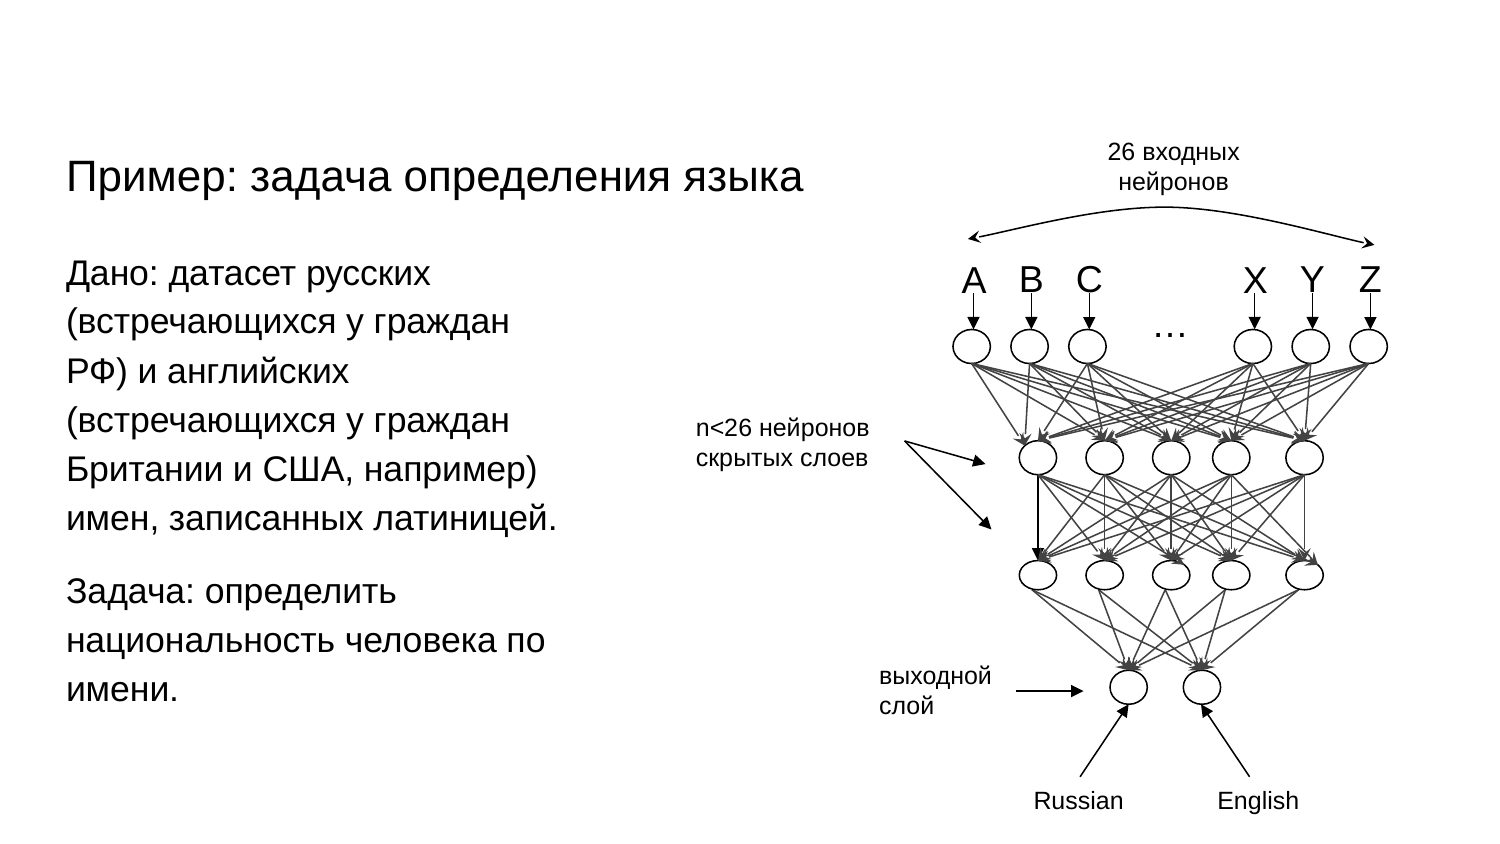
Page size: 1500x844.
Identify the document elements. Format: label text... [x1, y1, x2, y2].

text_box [1031, 589, 1125, 671]
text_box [1104, 363, 1168, 441]
text_box B [1001, 254, 1059, 301]
text_box A [946, 255, 991, 302]
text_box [1170, 363, 1228, 441]
text_box [1152, 573, 1190, 586]
text_box Y [1283, 254, 1340, 301]
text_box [1304, 363, 1369, 441]
text_box [1212, 451, 1250, 471]
text_box X [1227, 255, 1272, 302]
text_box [971, 363, 1022, 441]
title Пример: задача определения языка [51, 91, 832, 216]
text_box [1068, 329, 1107, 359]
list Дано: датасет русских (встречающихся у граждан РФ) и английских (встречающихся у граждан Британии и США, например) имен, записанных латиницей. Задача: определить национальность человека по имени. [51, 227, 579, 767]
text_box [1200, 703, 1250, 777]
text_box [1201, 589, 1299, 671]
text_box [1308, 474, 1318, 566]
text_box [904, 440, 992, 530]
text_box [1128, 589, 1200, 671]
text_box 26 входных нейронов [1082, 147, 1265, 184]
text_box [1085, 573, 1124, 587]
text_box [1085, 451, 1124, 471]
text_box [1183, 680, 1221, 704]
text_box [1212, 573, 1250, 587]
text_box [967, 207, 1375, 249]
text_box [1285, 570, 1324, 590]
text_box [1079, 703, 1129, 777]
text_box [1019, 451, 1057, 474]
text_box English [1202, 770, 1328, 799]
text_box [952, 329, 991, 363]
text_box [1231, 363, 1302, 441]
text_box [1152, 451, 1190, 471]
text_box [1285, 450, 1324, 472]
text_box [1234, 329, 1272, 359]
text_box C [1059, 254, 1119, 301]
text_box … [1127, 331, 1213, 359]
text_box выходной слой [864, 645, 1013, 692]
text_box n<26 нейронов скрытых слоев [680, 417, 905, 464]
text_box [1010, 329, 1049, 359]
text_box [1019, 562, 1057, 589]
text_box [1037, 474, 1305, 561]
text_box [1292, 329, 1330, 359]
text_box Russian [1018, 770, 1145, 799]
text_box [1110, 680, 1148, 705]
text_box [1037, 363, 1102, 441]
text_box Z [1340, 254, 1400, 301]
text_box [1350, 329, 1388, 364]
